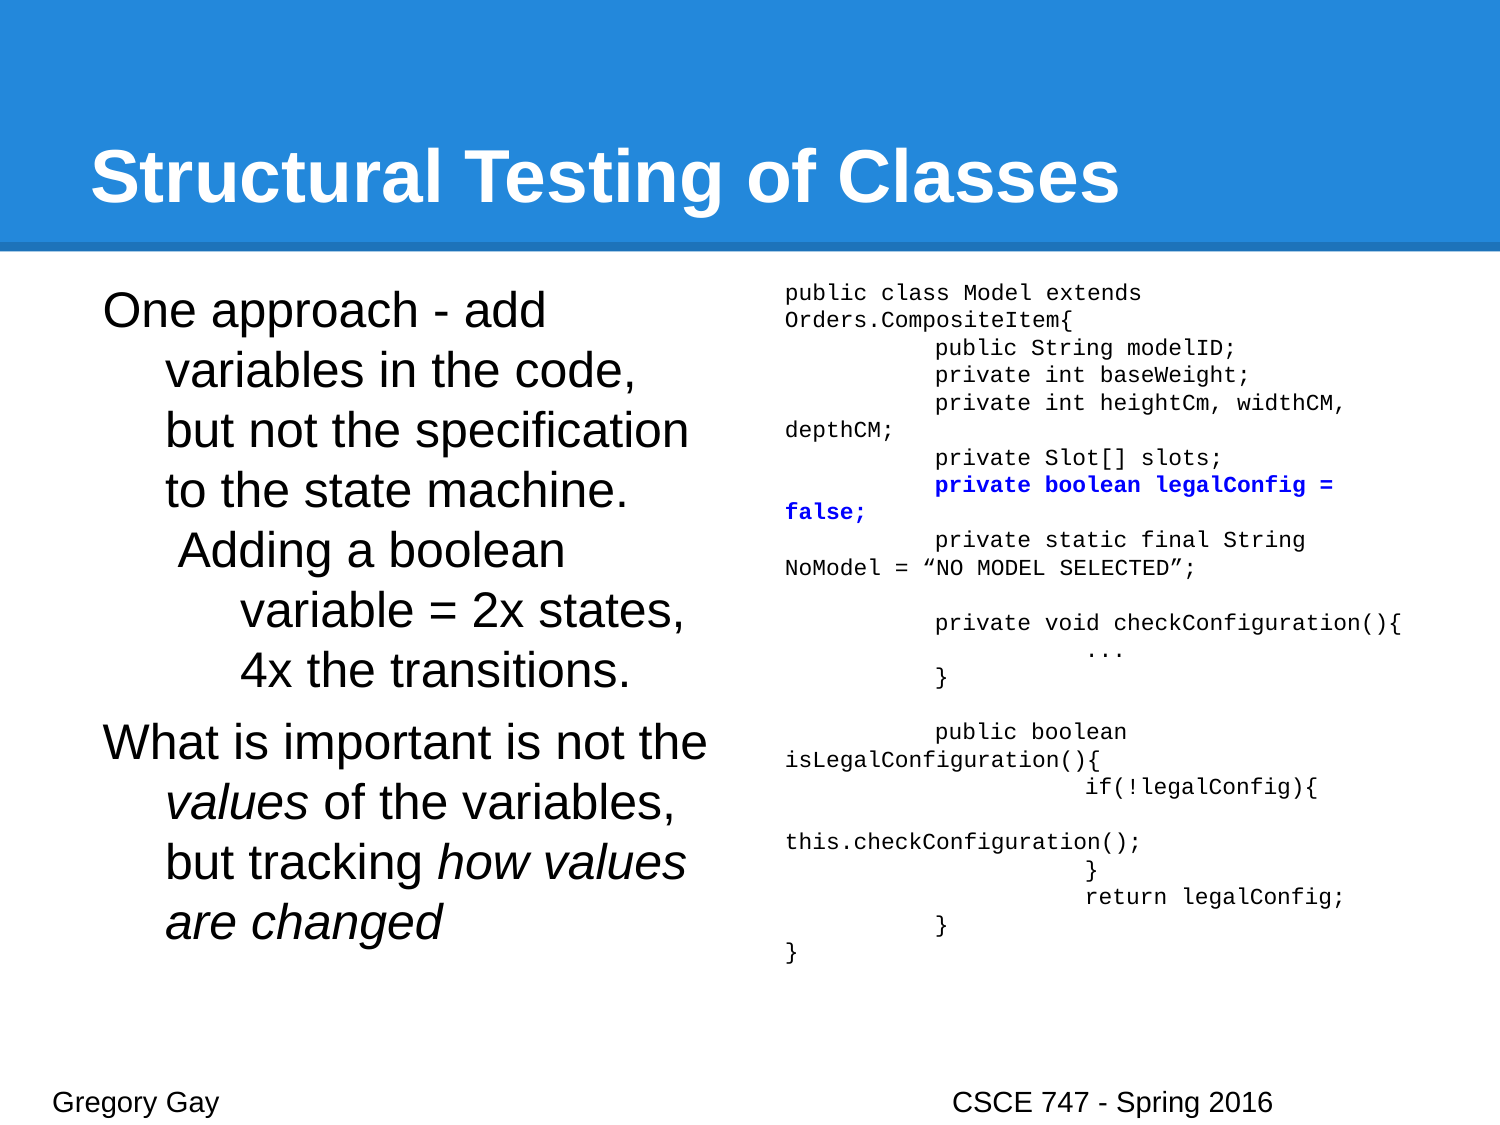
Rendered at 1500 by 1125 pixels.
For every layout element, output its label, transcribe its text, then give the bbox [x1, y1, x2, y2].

title Structural Testing of Classes [75, 45, 1425, 233]
text_box Gregory Gay CSCE 747 - Spring 2016 8 [37, 1068, 1463, 1114]
list public class Model extends Orders.CompositeItem{ public String modelID; private int baseWeight; private int heightCm, widthCM, depthCM; private Slot[] slots; private boolean legalConfig = false; private static final String NoModel = “NO MODEL SELECTED”; private void checkConfiguration(){ ... } public boolean isLegalConfiguration(){ if(!legalConfig){ this.checkConfiguration(); } return legalConfig; } } [769, 262, 1425, 1078]
list One approach - add variables in the code, but not the specification to the state machine. Adding a boolean variable = 2x states, 4x the transitions. What is important is not the values of the variables, but tracking how values are changed [75, 262, 731, 1068]
